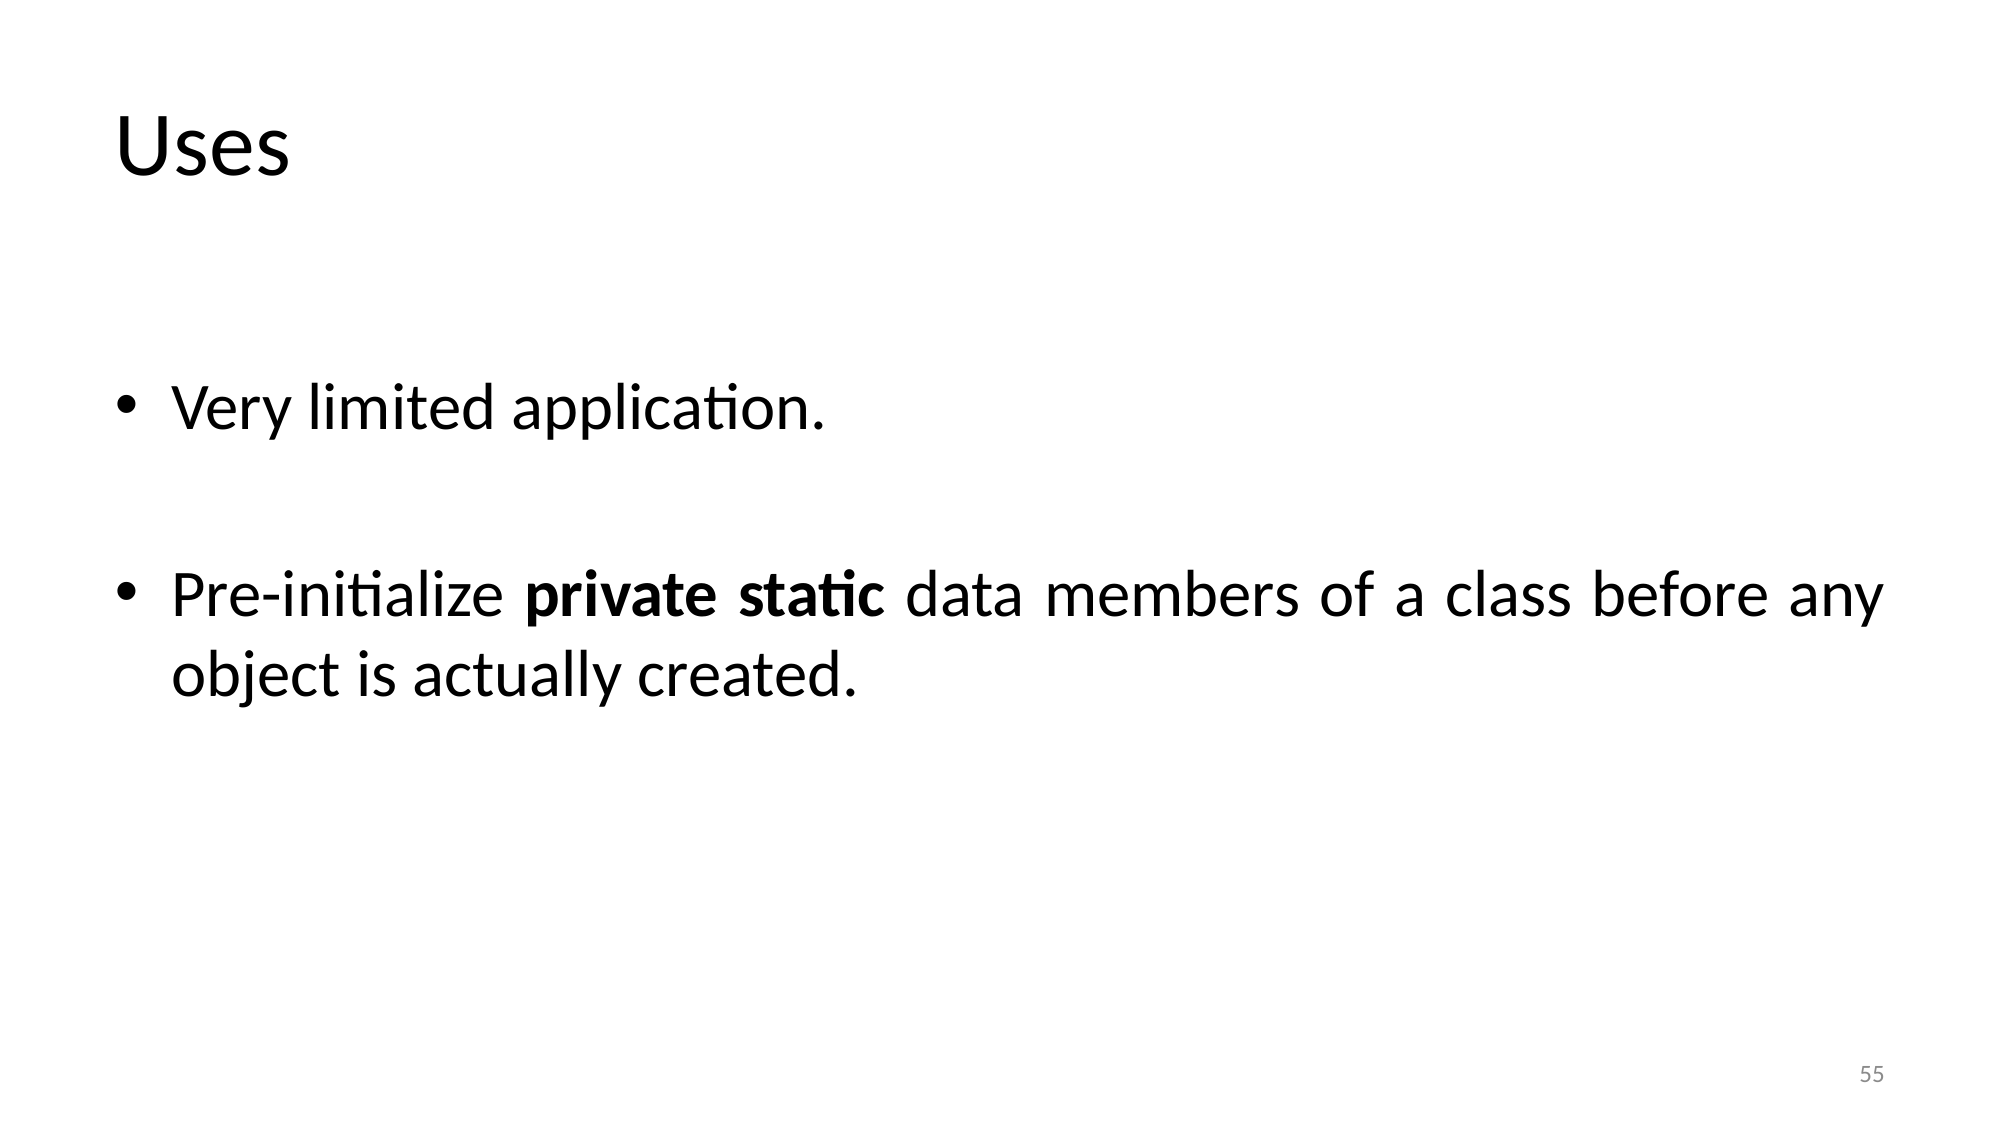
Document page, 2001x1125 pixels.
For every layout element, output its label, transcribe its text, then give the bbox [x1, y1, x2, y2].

title Uses [99, 45, 1900, 233]
list Very limited application. Pre-initialize private static data members of a class before any object is actually created. [99, 262, 1900, 1005]
slide_number 55 [1433, 1042, 1900, 1103]
